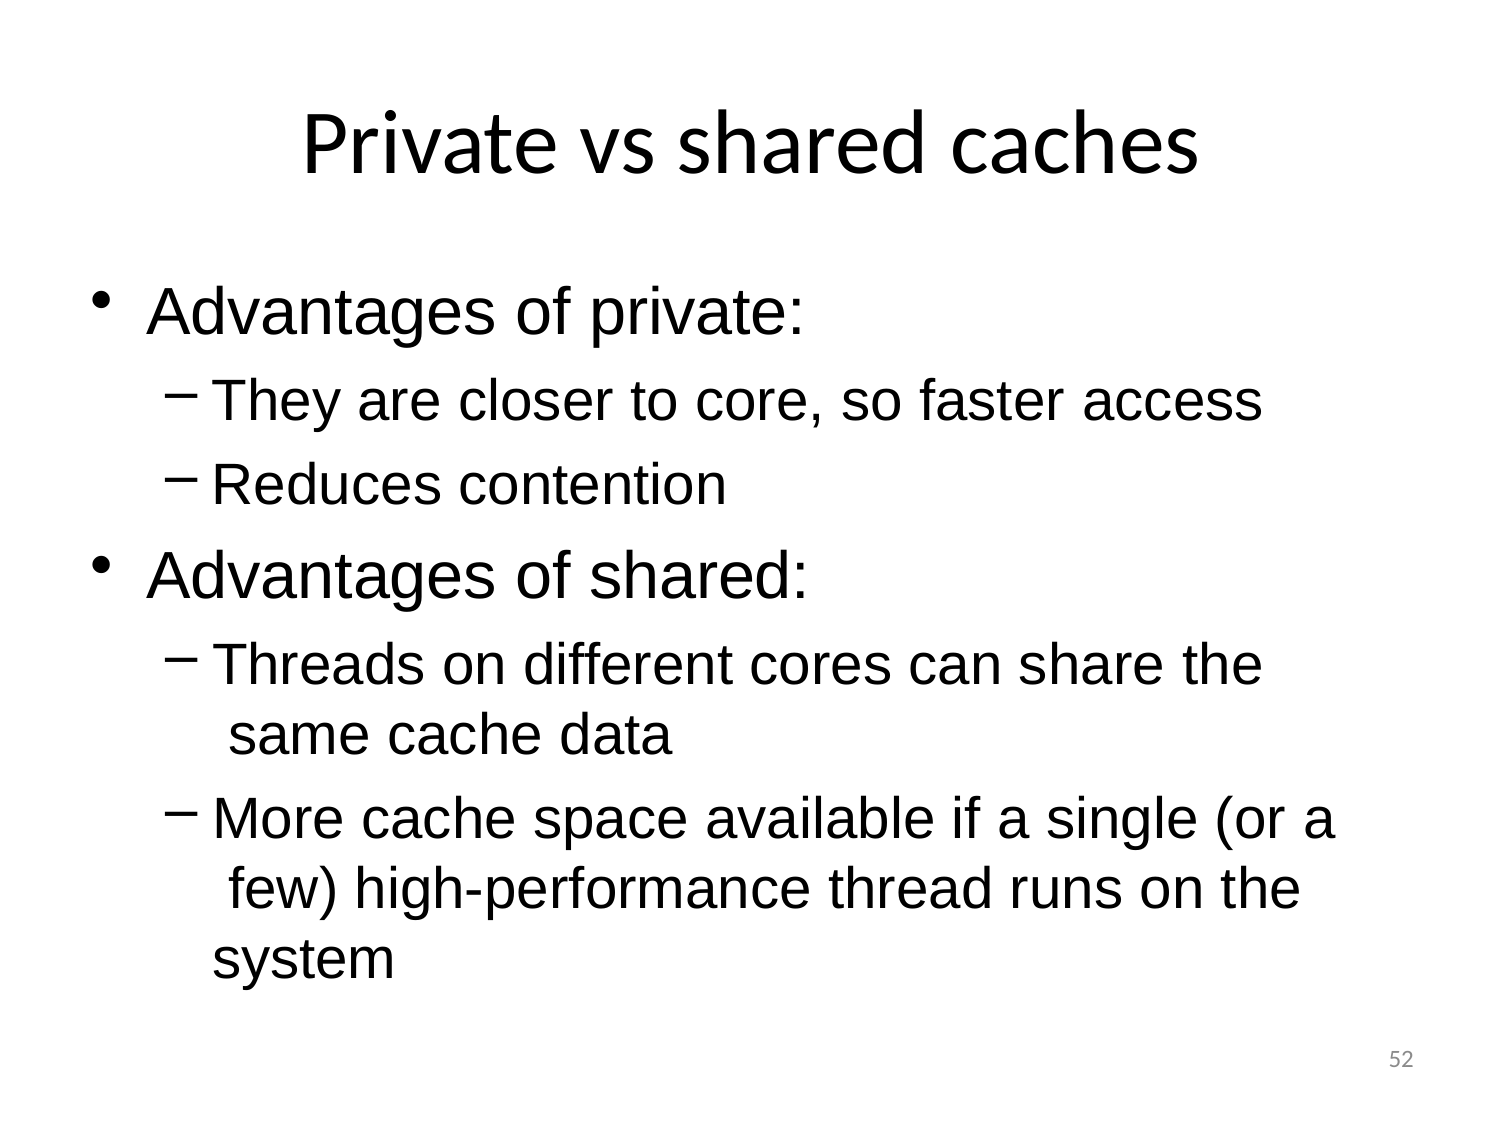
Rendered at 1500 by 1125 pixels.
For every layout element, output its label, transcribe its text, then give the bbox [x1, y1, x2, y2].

title Private vs shared caches [235, 41, 1265, 232]
slide_number 52 [1368, 726, 1415, 1125]
text_box Advantages of private: They are closer to core, so faster access Reduces contention Advantages of shared: Threads on different cores can share the same cache data More cache space available if a single (or a few) high-performance thread runs on the system [88, 249, 1338, 991]
